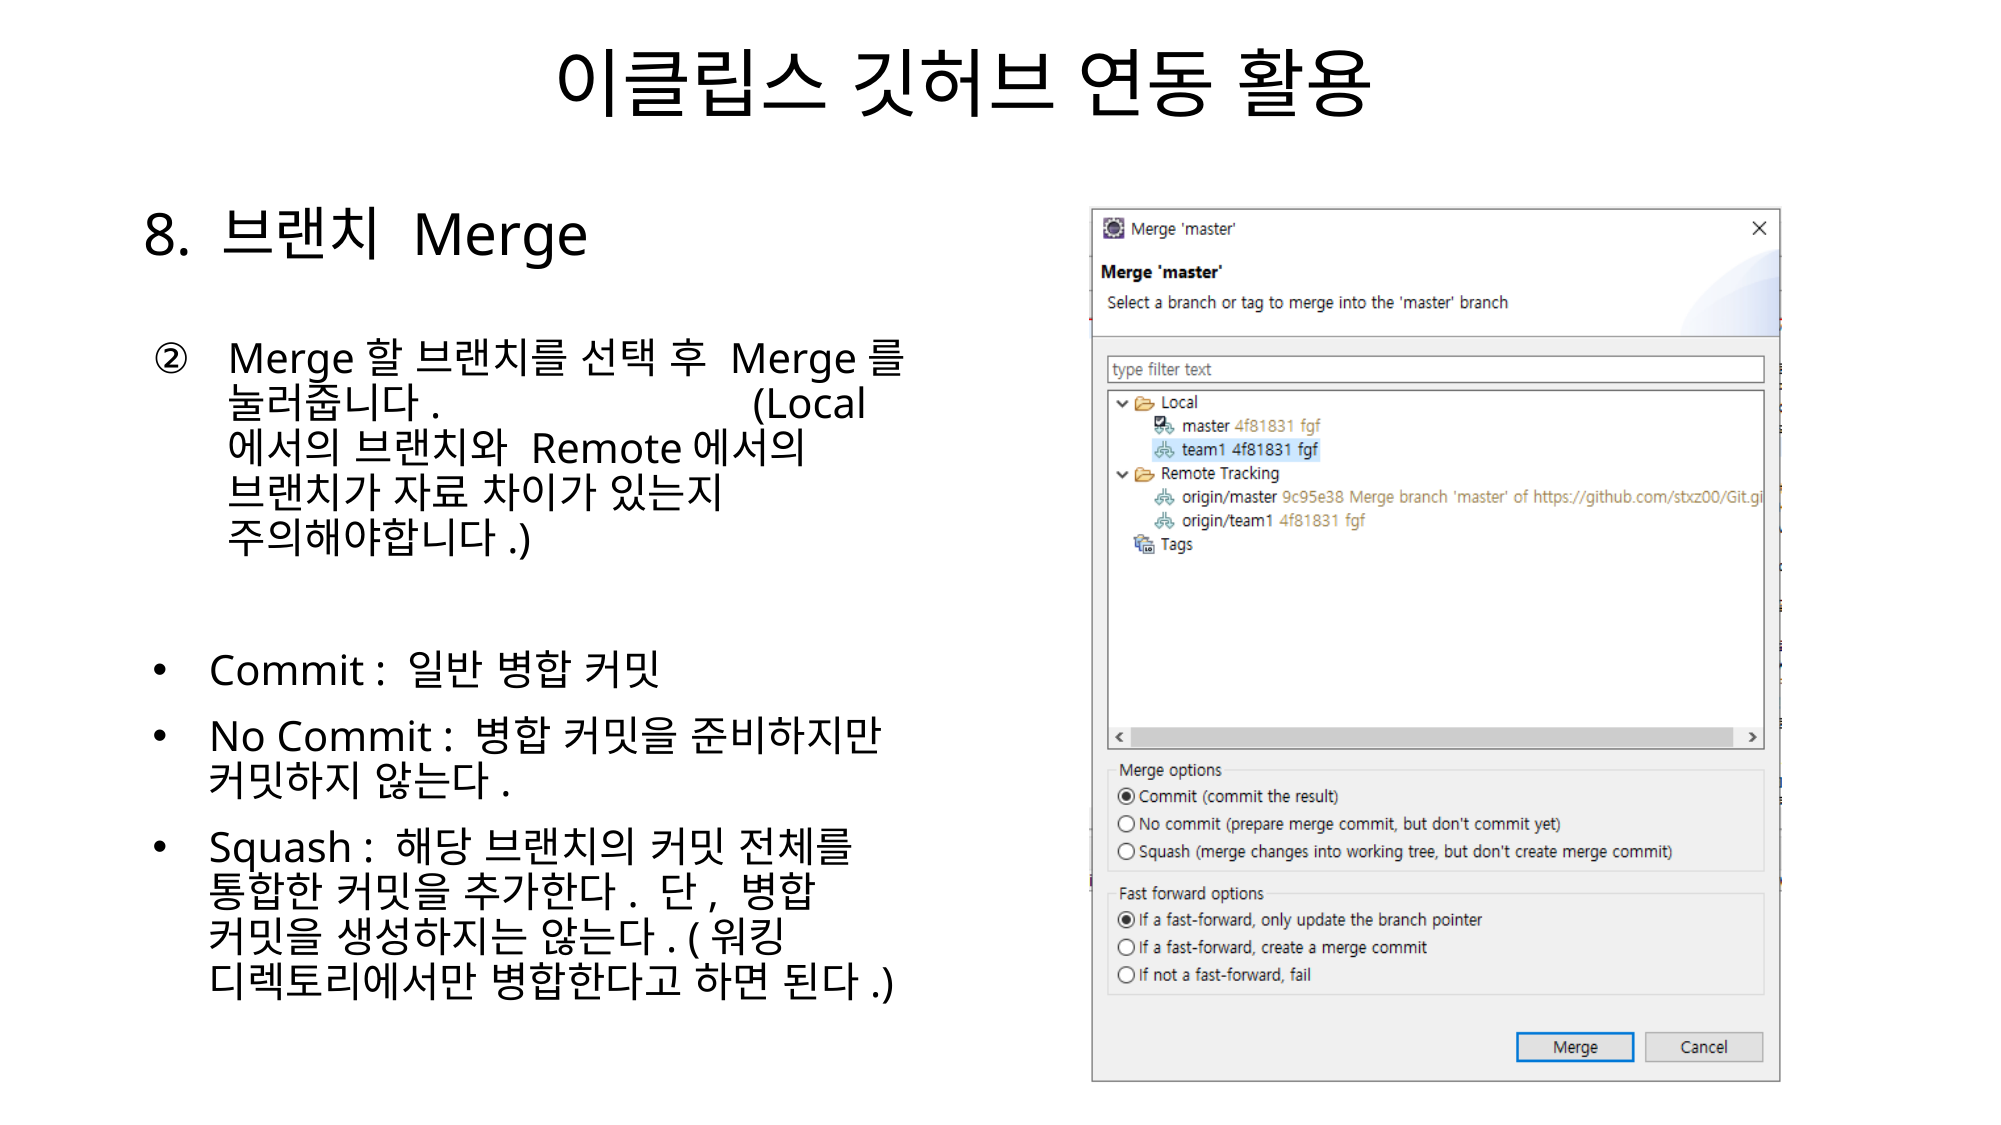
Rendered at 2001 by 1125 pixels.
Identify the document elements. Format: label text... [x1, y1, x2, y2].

title 이클립스 깃허브 연동 활용 [297, 30, 1631, 136]
list Merge할 브랜치를 선택 후 Merge를 눌러줍니다. (Local에서의 브랜치와 Remote에서의 브랜치가 자료 차이가 있는지 주의해야합니다.) Commit : 일반 병합 커밋 No Commit : 병합 커밋을 준비하지만 커밋하지 않는다. Squash : 해당 브랜치의 커밋 전체를 통합한 커밋을 추가한다. 단, 병합 커밋을 생성하지는 않는다. (워킹 디렉토리에서만 병합한다고 하면 된다.) [137, 329, 943, 1052]
text_box 8. 브랜치 Merge [128, 189, 1055, 275]
picture [1089, 206, 1782, 1086]
